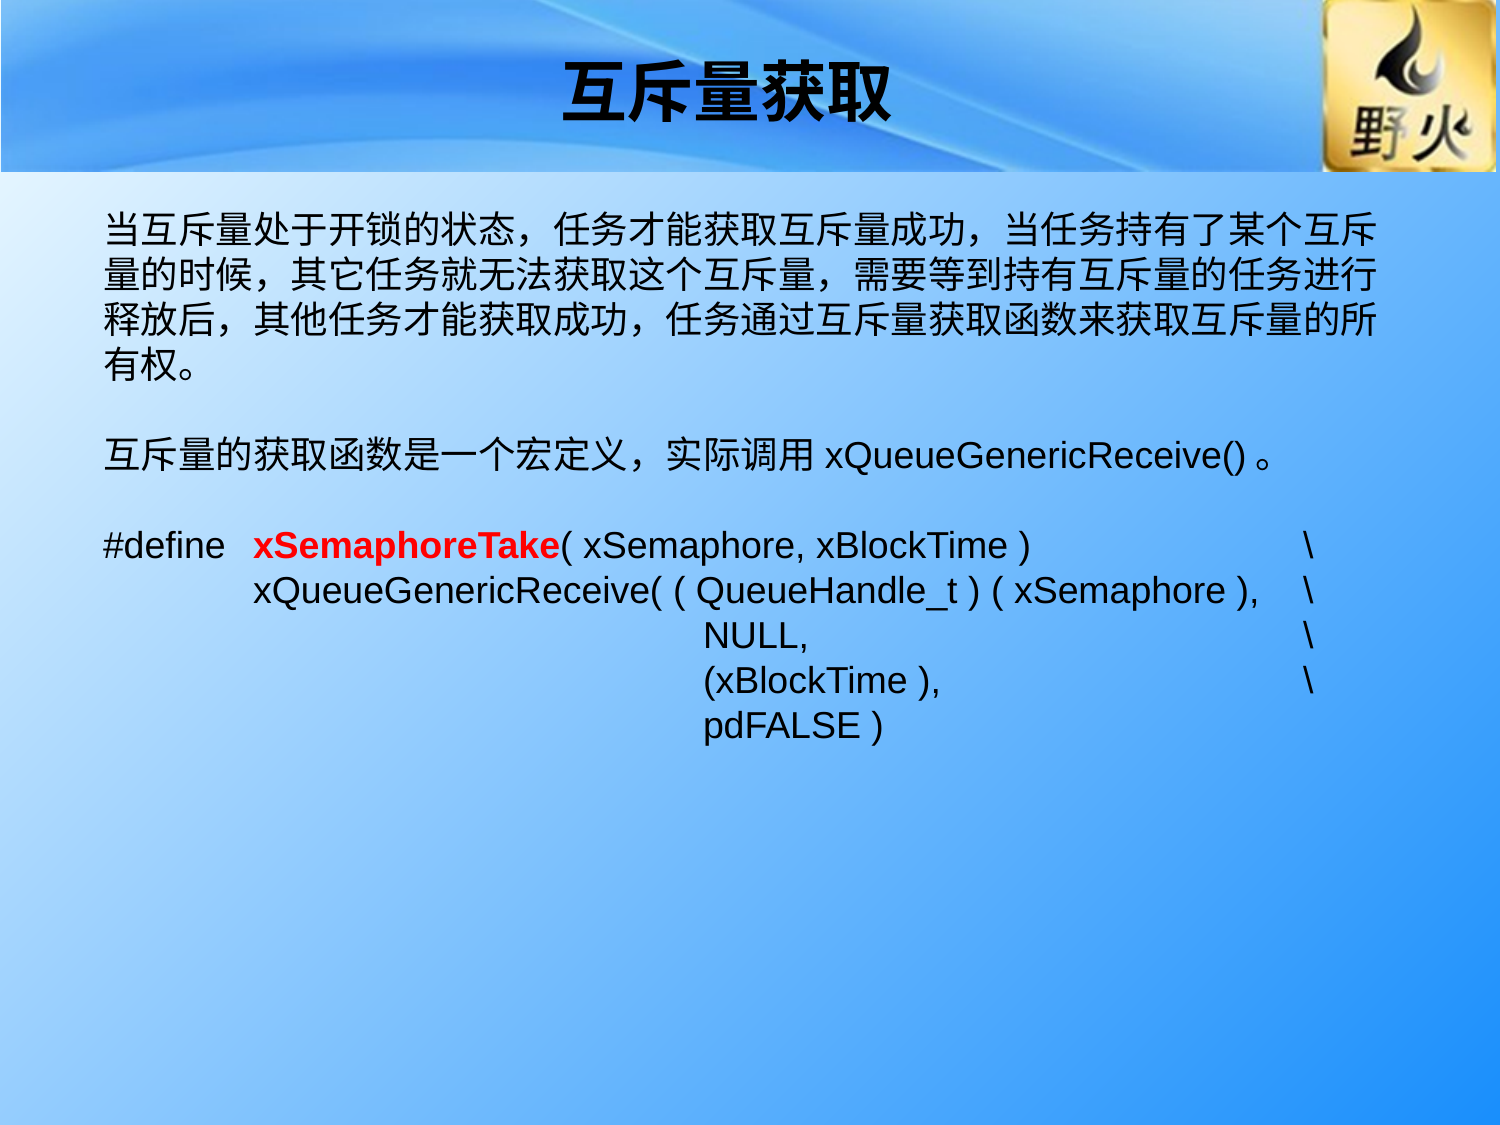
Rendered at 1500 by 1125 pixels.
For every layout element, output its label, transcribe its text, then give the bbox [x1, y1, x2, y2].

picture [1, 0, 1496, 172]
text_box 当互斥量处于开锁的状态，任务才能获取互斥量成功，当任务持有了某个互斥量的时候，其它任务就无法获取这个互斥量，需要等到持有互斥量的任务进行释放后，其他任务才能获取成功，任务通过互斥量获取函数来获取互斥量的所有权。 互斥量的获取函数是一个宏定义，实际调用xQueueGenericReceive()。 #define xSemaphoreTake( xSemaphore, xBlockTime ) \ xQueueGenericReceive( ( QueueHandle_t ) ( xSemaphore ), \ NULL, \ (xBlockTime ), \ pdFALSE ) [88, 198, 1412, 799]
